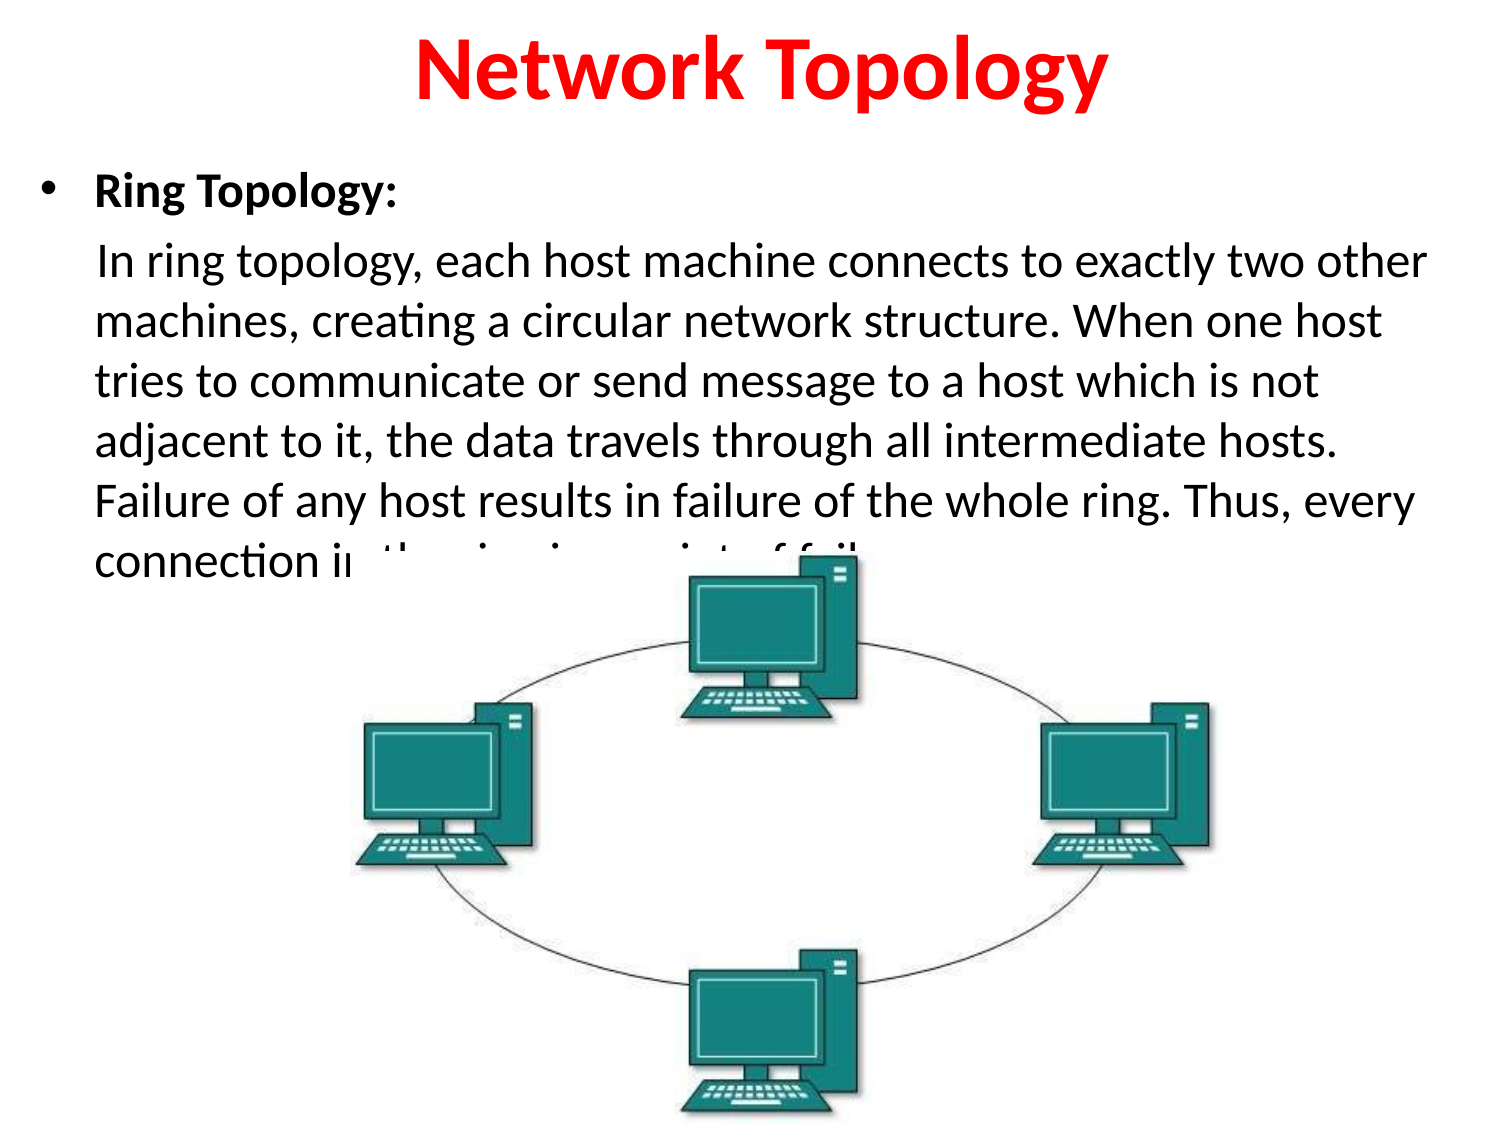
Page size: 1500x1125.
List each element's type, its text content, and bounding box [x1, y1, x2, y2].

picture [349, 551, 1223, 1125]
list Ring Topology: In ring topology, each host machine connects to exactly two other machines, creating a circular network structure. When one host tries to communicate or send message to a host which is not adjacent to it, the data travels through all intermediate hosts. Failure of any host results in failure of the whole ring. Thus, every connection in the ring is a point of failure. [24, 149, 1450, 600]
title Network Topology [87, 0, 1438, 125]
